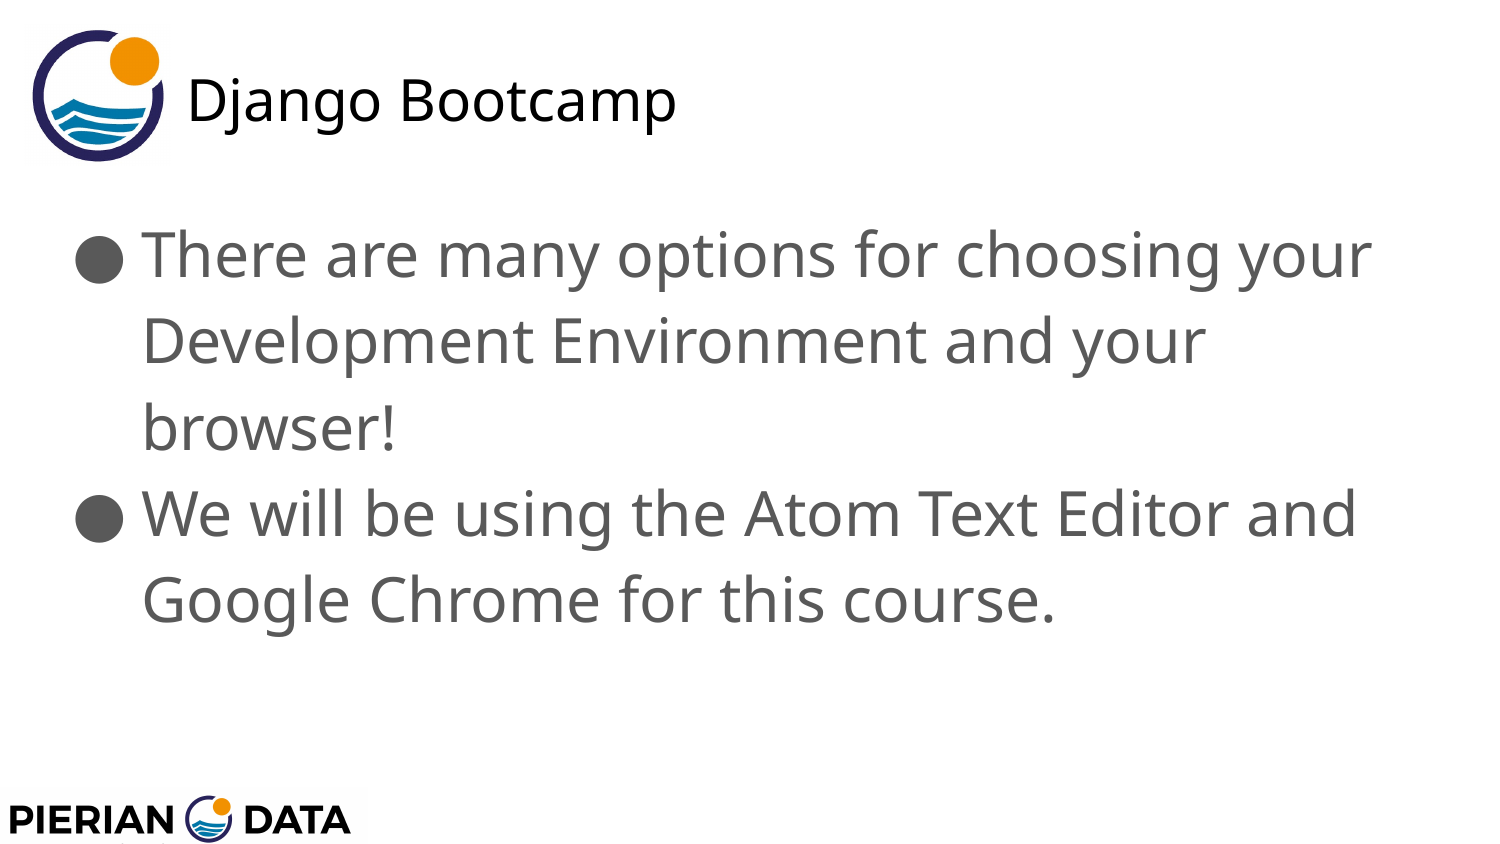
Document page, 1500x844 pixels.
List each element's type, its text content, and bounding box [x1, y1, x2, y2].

picture [24, 24, 172, 167]
title Django Bootcamp [176, 48, 1449, 143]
picture [0, 787, 368, 844]
list There are many options for choosing your Development Environment and your browser! We will be using the Atom Text Editor and Google Chrome for this course. [51, 189, 1449, 750]
